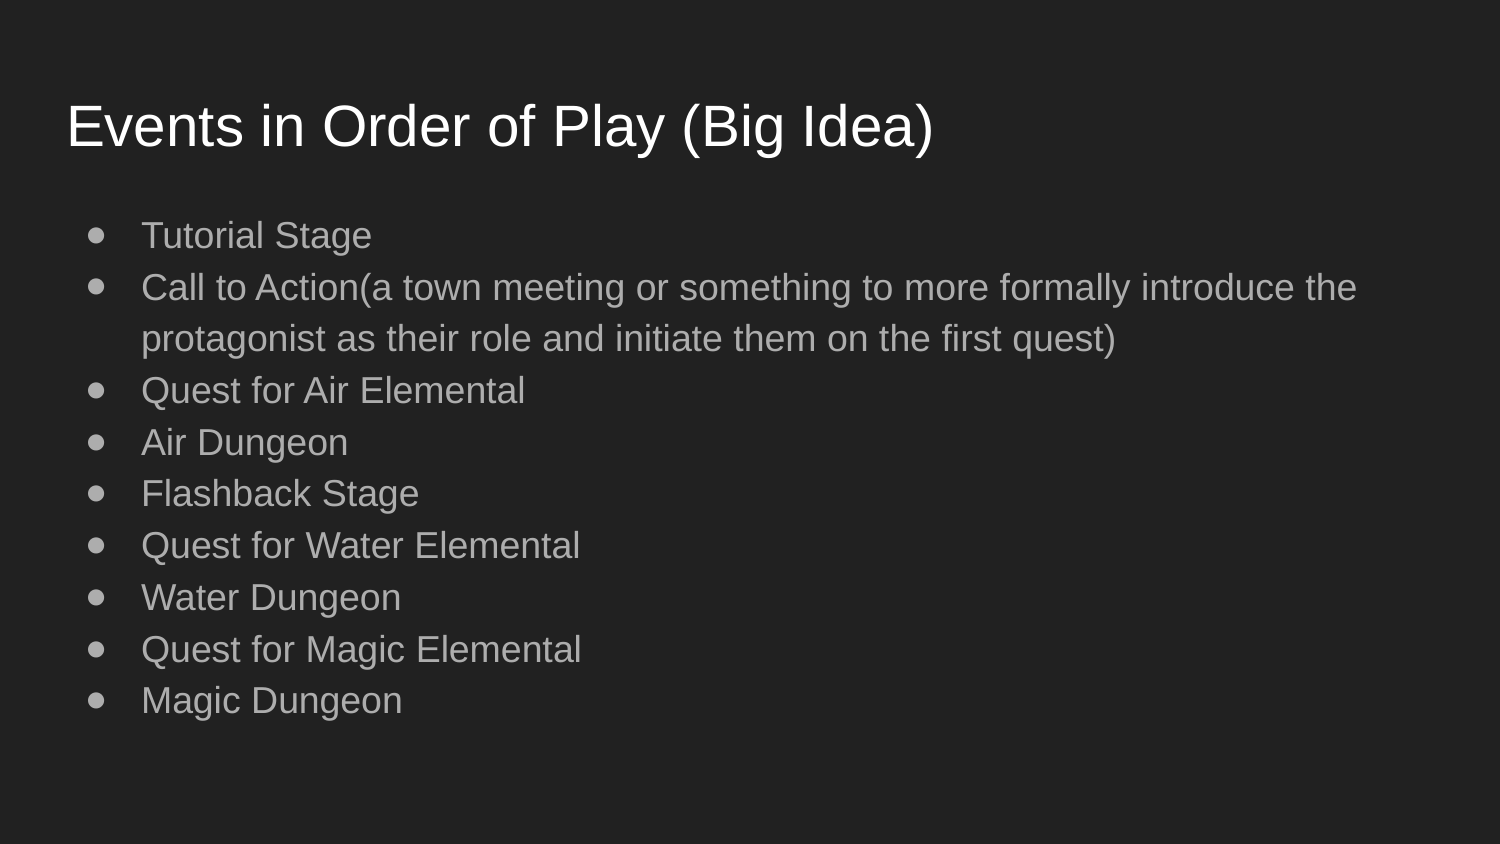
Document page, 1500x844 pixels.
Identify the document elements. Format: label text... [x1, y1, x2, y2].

list Tutorial Stage Call to Action(a town meeting or something to more formally introduce the protagonist as their role and initiate them on the first quest) Quest for Air Elemental Air Dungeon Flashback Stage Quest for Water Elemental Water Dungeon Quest for Magic Elemental Magic Dungeon [51, 189, 1449, 750]
title Events in Order of Play (Big Idea) [51, 72, 1449, 167]
